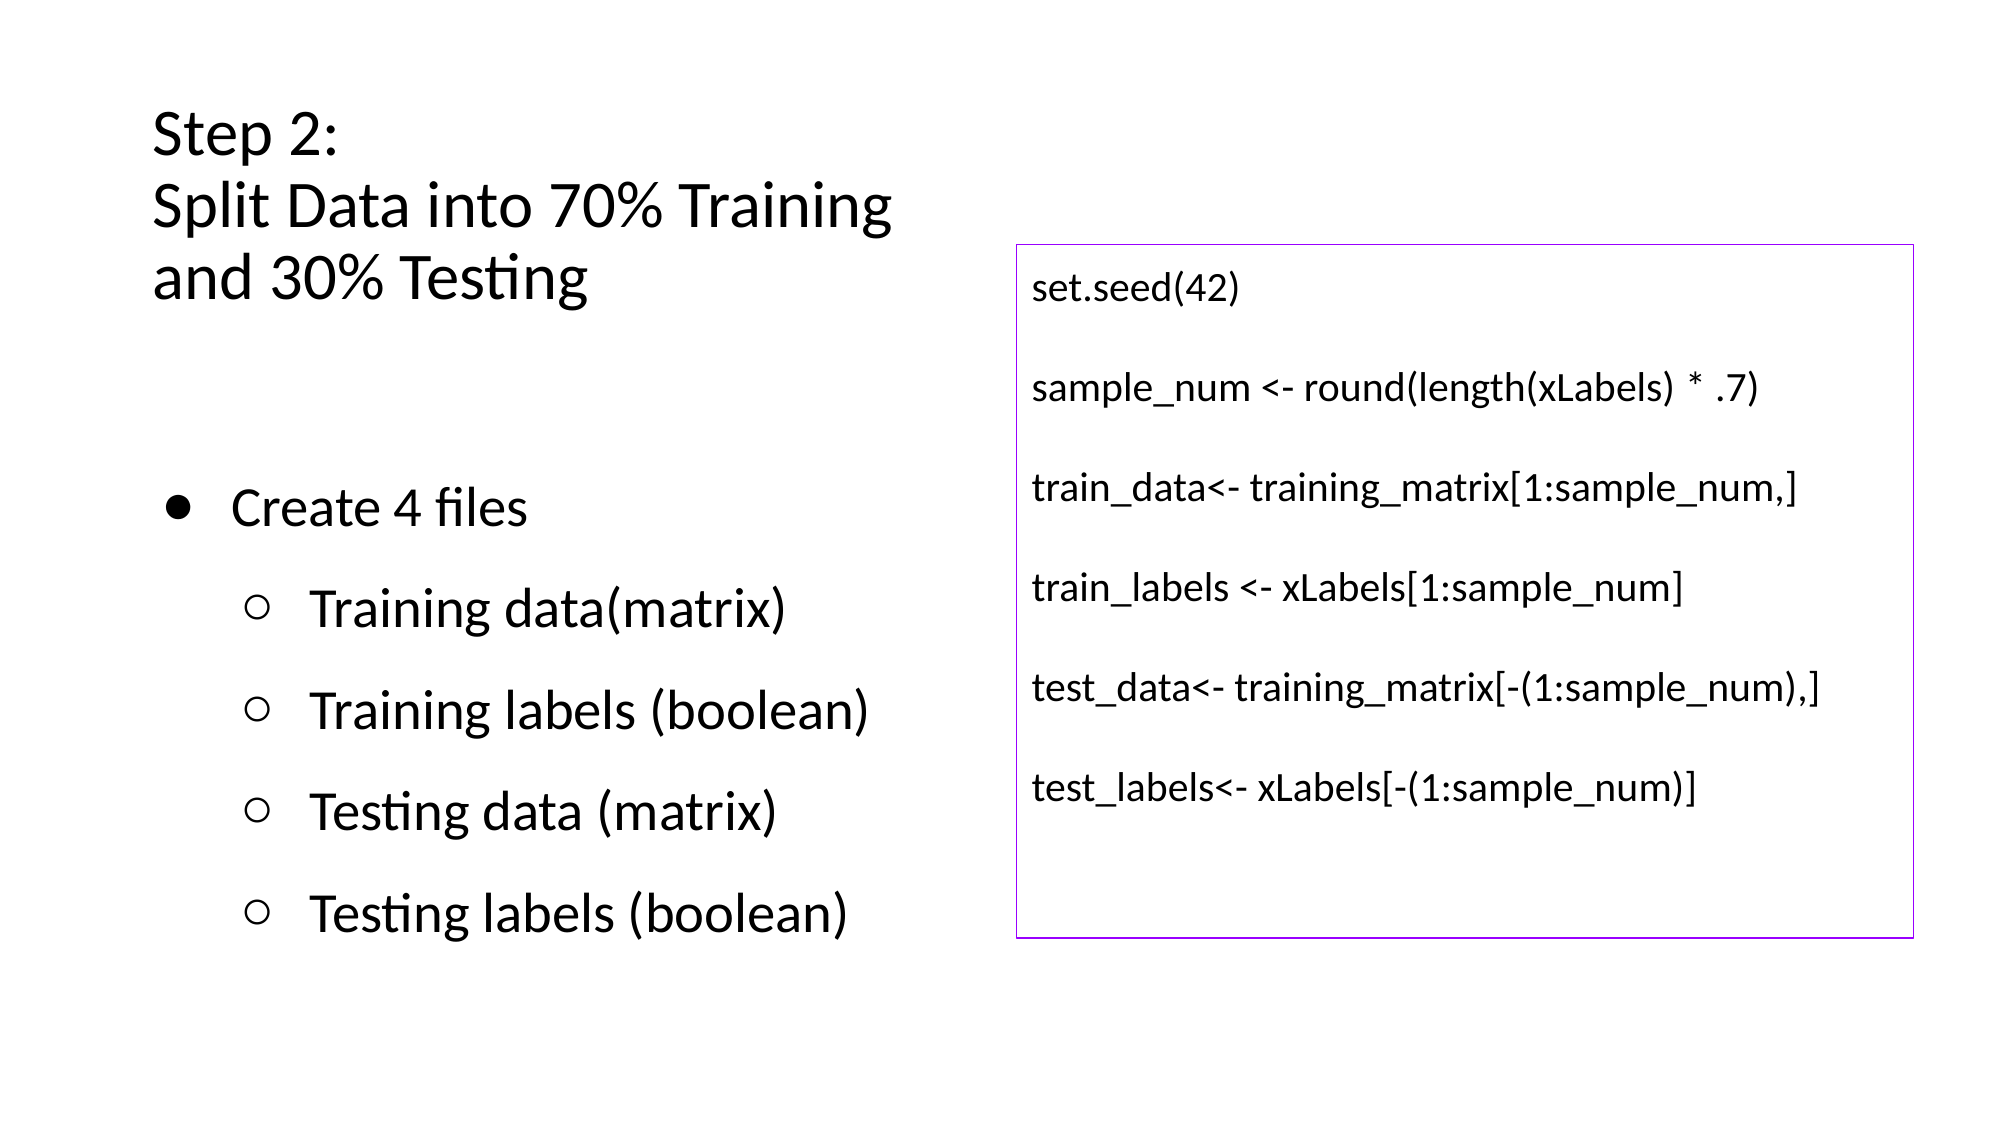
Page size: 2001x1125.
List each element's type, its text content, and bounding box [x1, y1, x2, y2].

list Create 4 files Training data(matrix) Training labels (boolean) Testing data (matrix) Testing labels (boolean) [137, 428, 900, 982]
title Step 2: Split Data into 70% Training and 30% Testing [137, 0, 1003, 322]
text_box set.seed(42) sample_num <- round(length(xLabels) * .7) train_data<- training_matrix[1:sample_num,] train_labels <- xLabels[1:sample_num] test_data<- training_matrix[-(1:sample_num),] test_labels<- xLabels[-(1:sample_num)] [1016, 244, 1914, 939]
